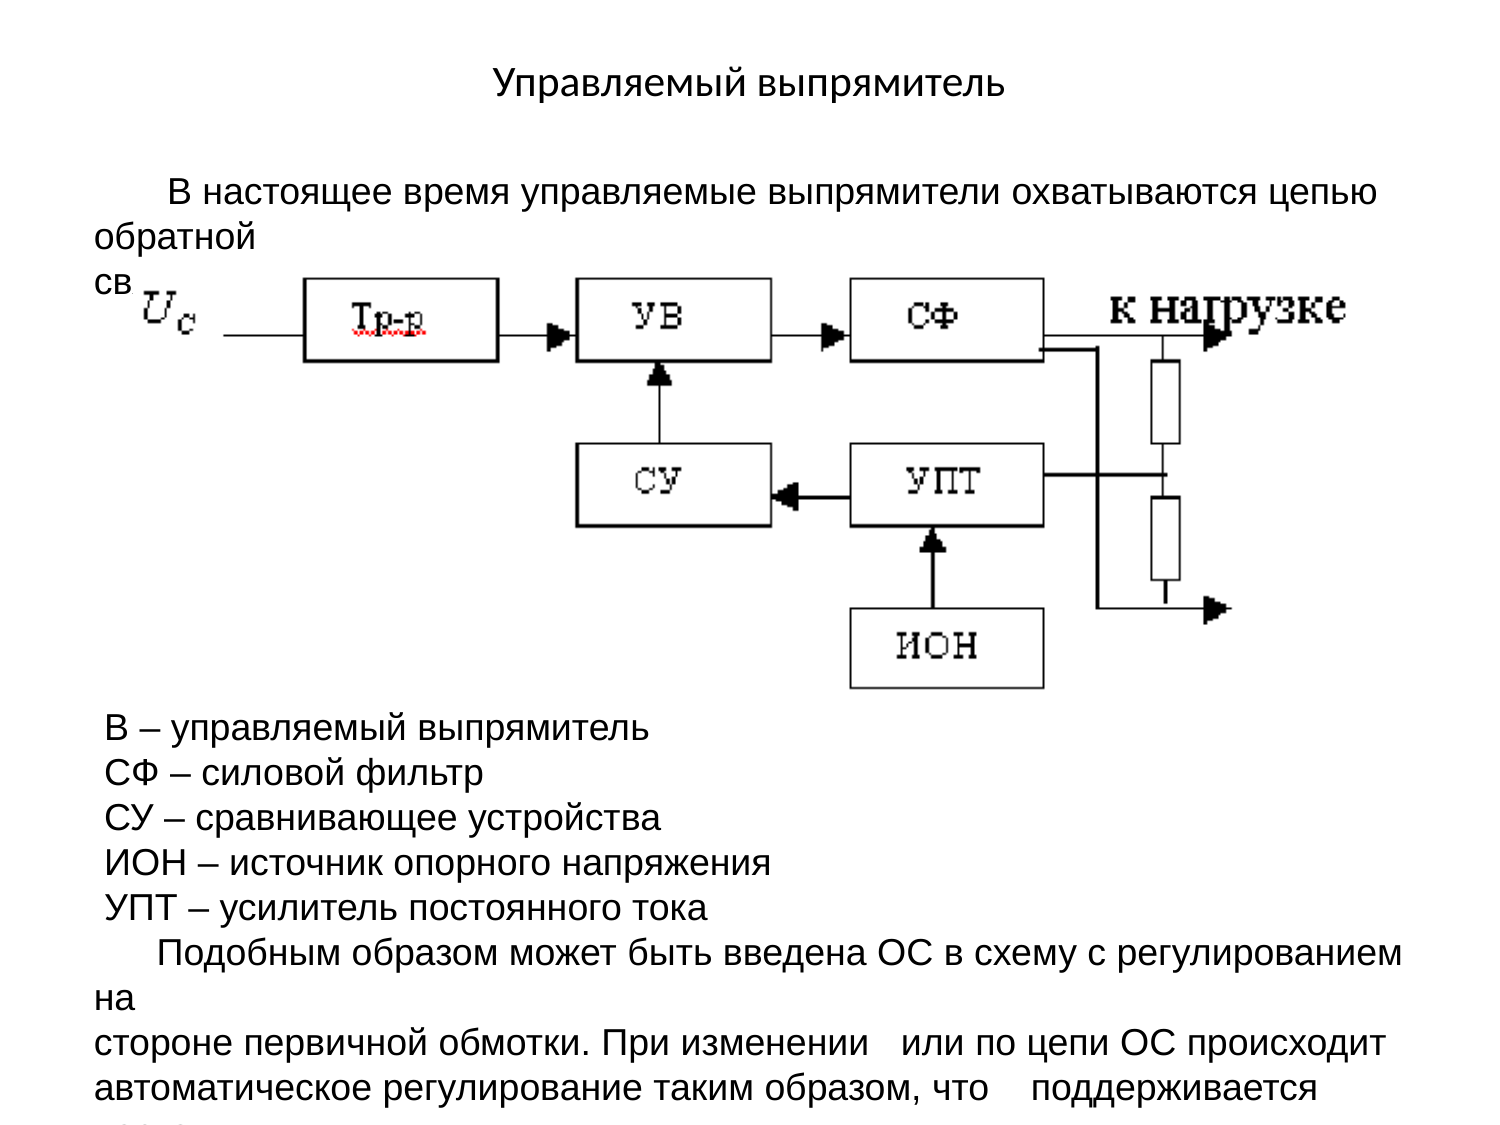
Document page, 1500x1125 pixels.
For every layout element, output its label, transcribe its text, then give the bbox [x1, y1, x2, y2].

picture [133, 263, 1359, 697]
title Управляемый выпрямитель [74, 45, 1424, 114]
text_box В настоящее время управляемые выпрямители охватываются цепью обратной связи (ОС). Структурная схема такого устройства: [80, 160, 1447, 250]
text_box В – управляемый выпрямитель СФ – силовой фильтр СУ – сравнивающее устройства ИОН – источник опорного напряжения УПТ – усилитель постоянного тока Подобным образом может быть введена ОС в схему с регулированием на стороне первичной обмотки. При изменении или по цепи ОС происходит автоматическое регулирование таким образом, что поддерживается постоянным. Такие устройства называются тиристорные стабилизаторы. [80, 696, 1447, 1052]
